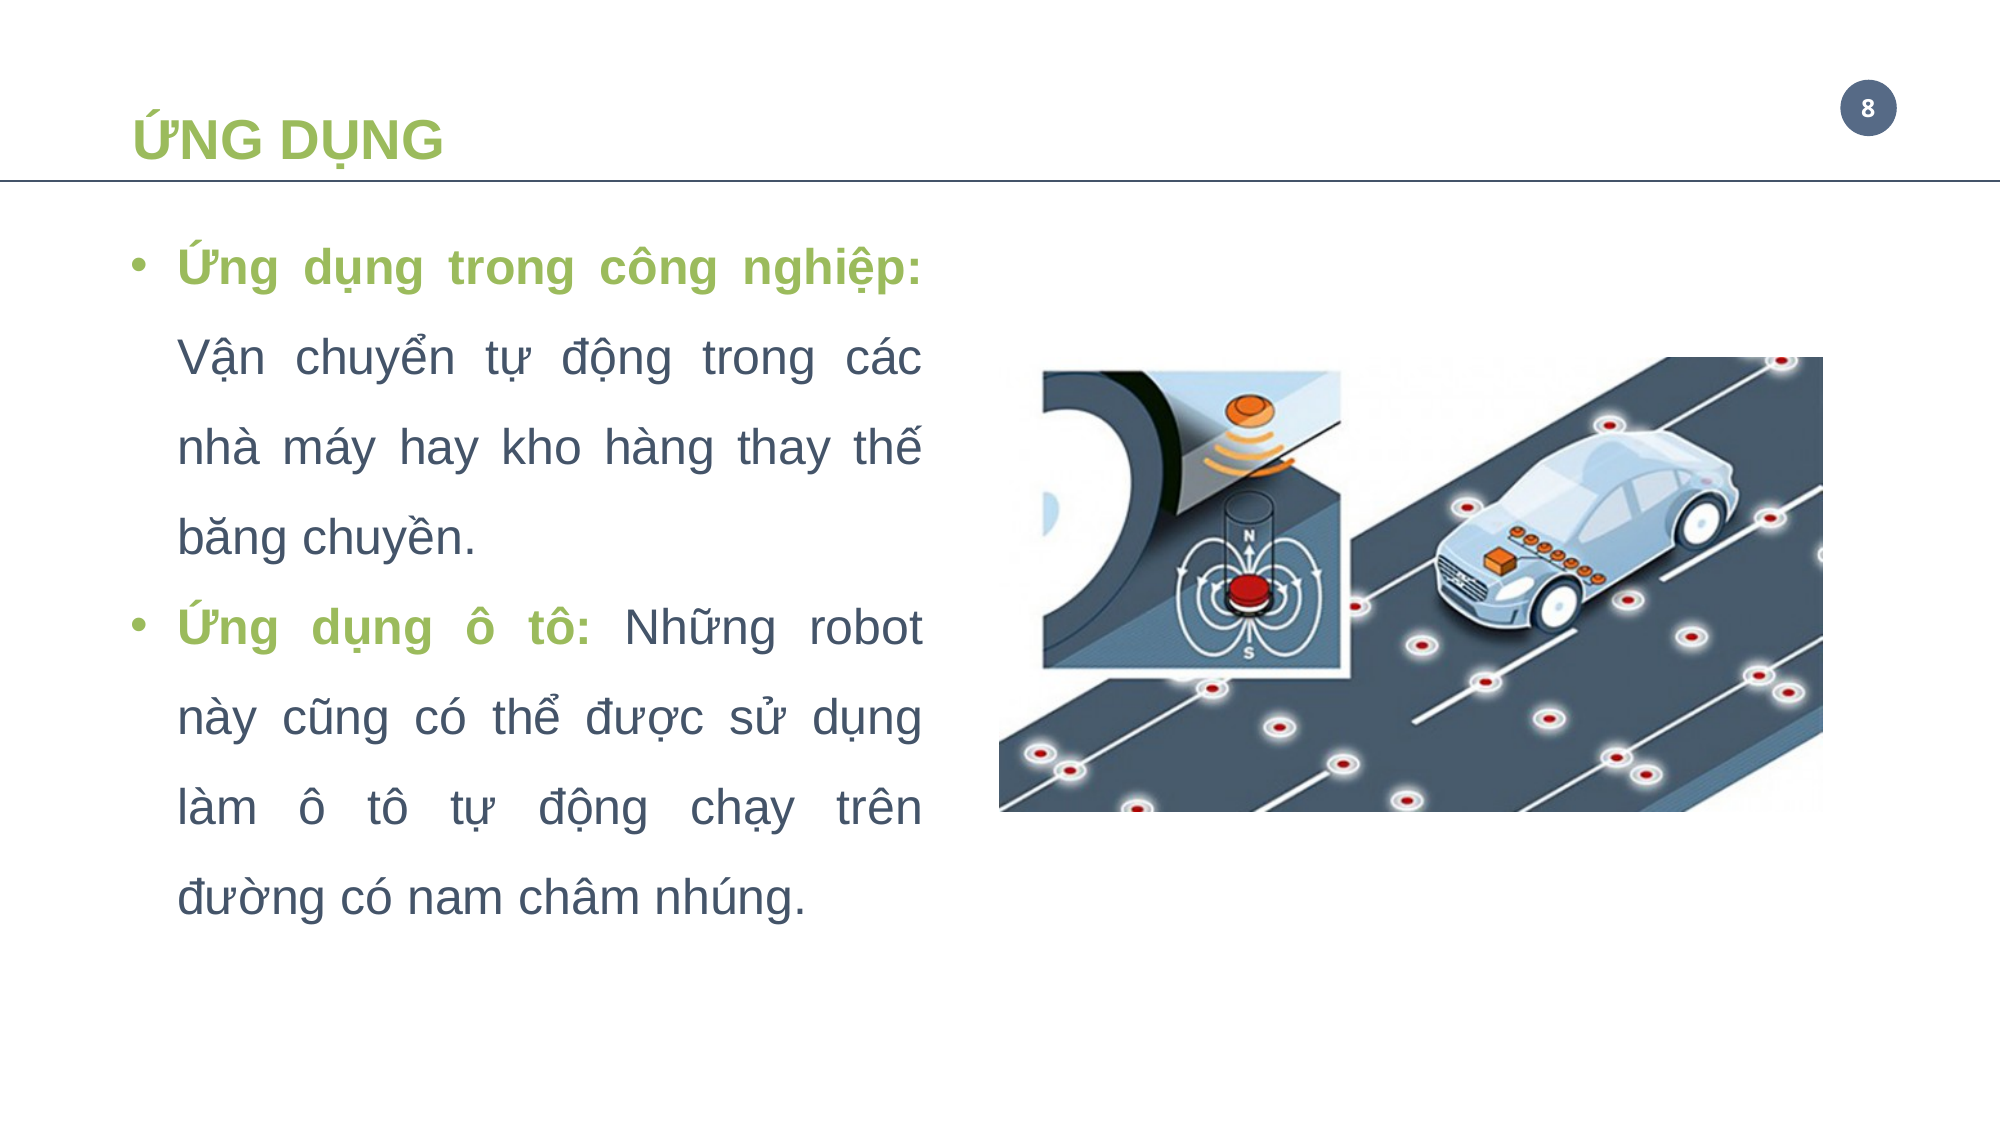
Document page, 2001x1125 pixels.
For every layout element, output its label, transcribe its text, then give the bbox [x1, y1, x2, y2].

text_box Ứng dụng trong công nghiệp: Vận chuyển tự động trong các nhà máy hay kho hàng thay thế băng chuyền. Ứng dụng ô tô: Những robot này cũng có thể được sử dụng làm ô tô tự động chạy trên đường có nam châm nhúng. [115, 197, 938, 932]
picture [999, 357, 1823, 812]
text_box ỨNG DỤNG [118, 82, 460, 179]
